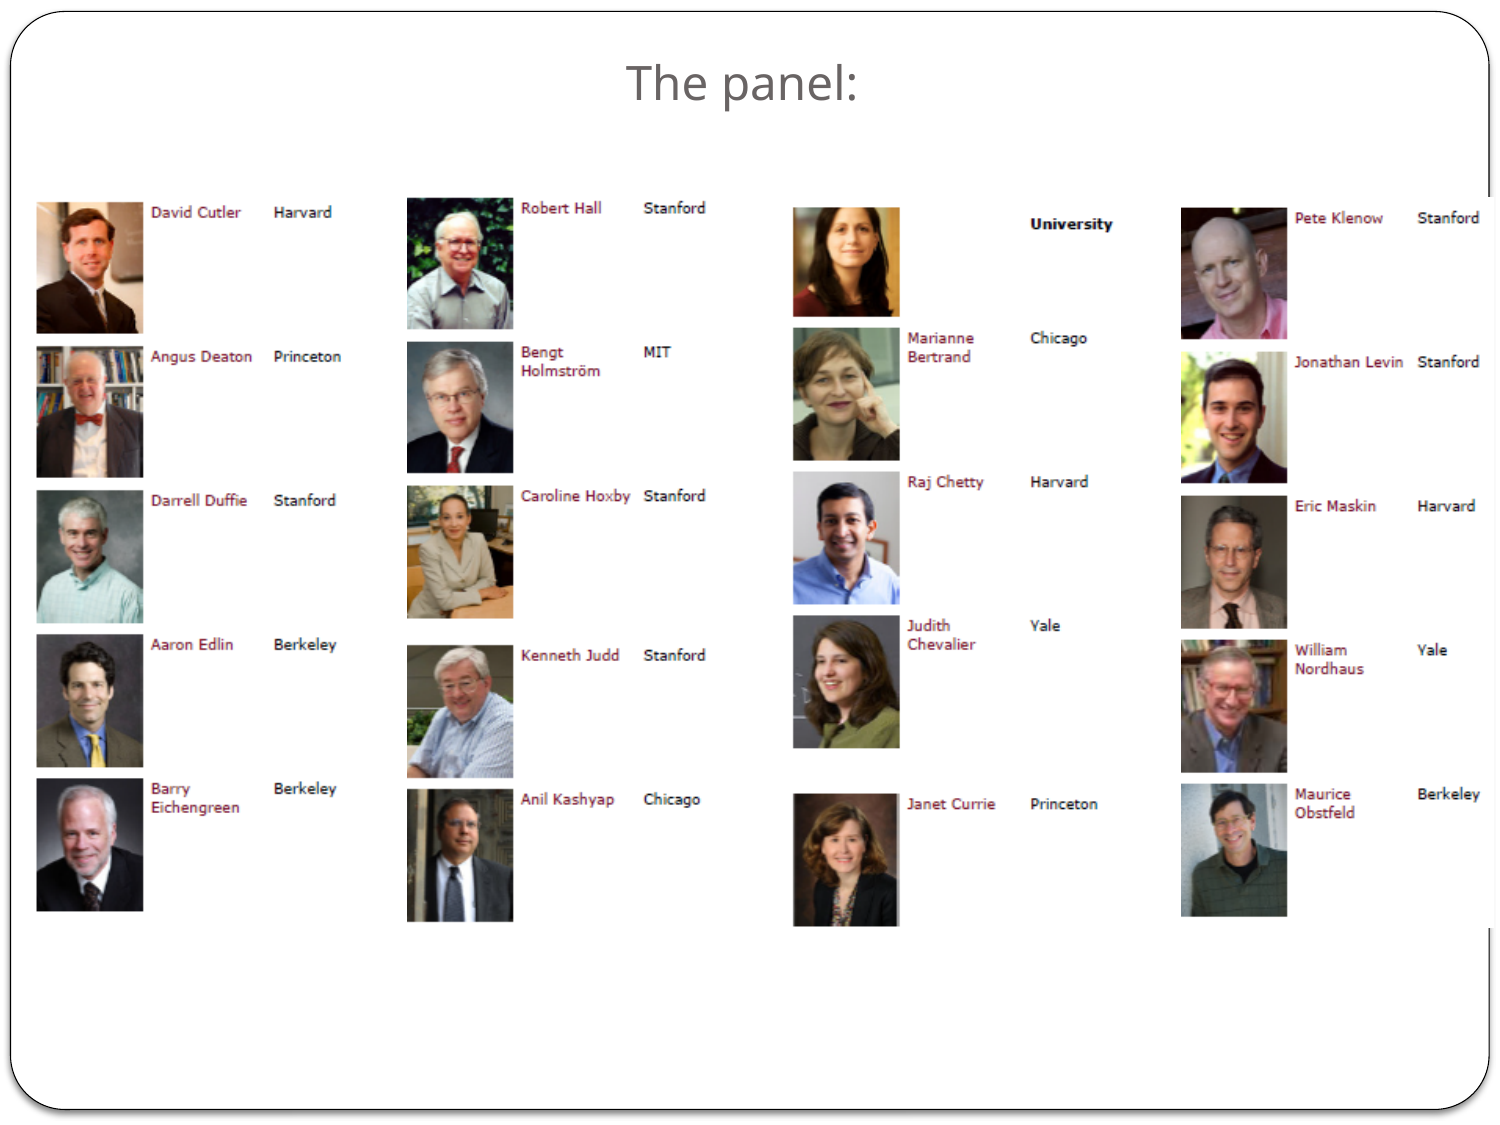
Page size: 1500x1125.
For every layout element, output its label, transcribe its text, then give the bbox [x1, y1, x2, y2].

picture [29, 193, 352, 932]
picture [784, 191, 1118, 933]
title The panel: [73, 45, 1412, 126]
picture [1181, 197, 1495, 928]
picture [406, 195, 728, 930]
